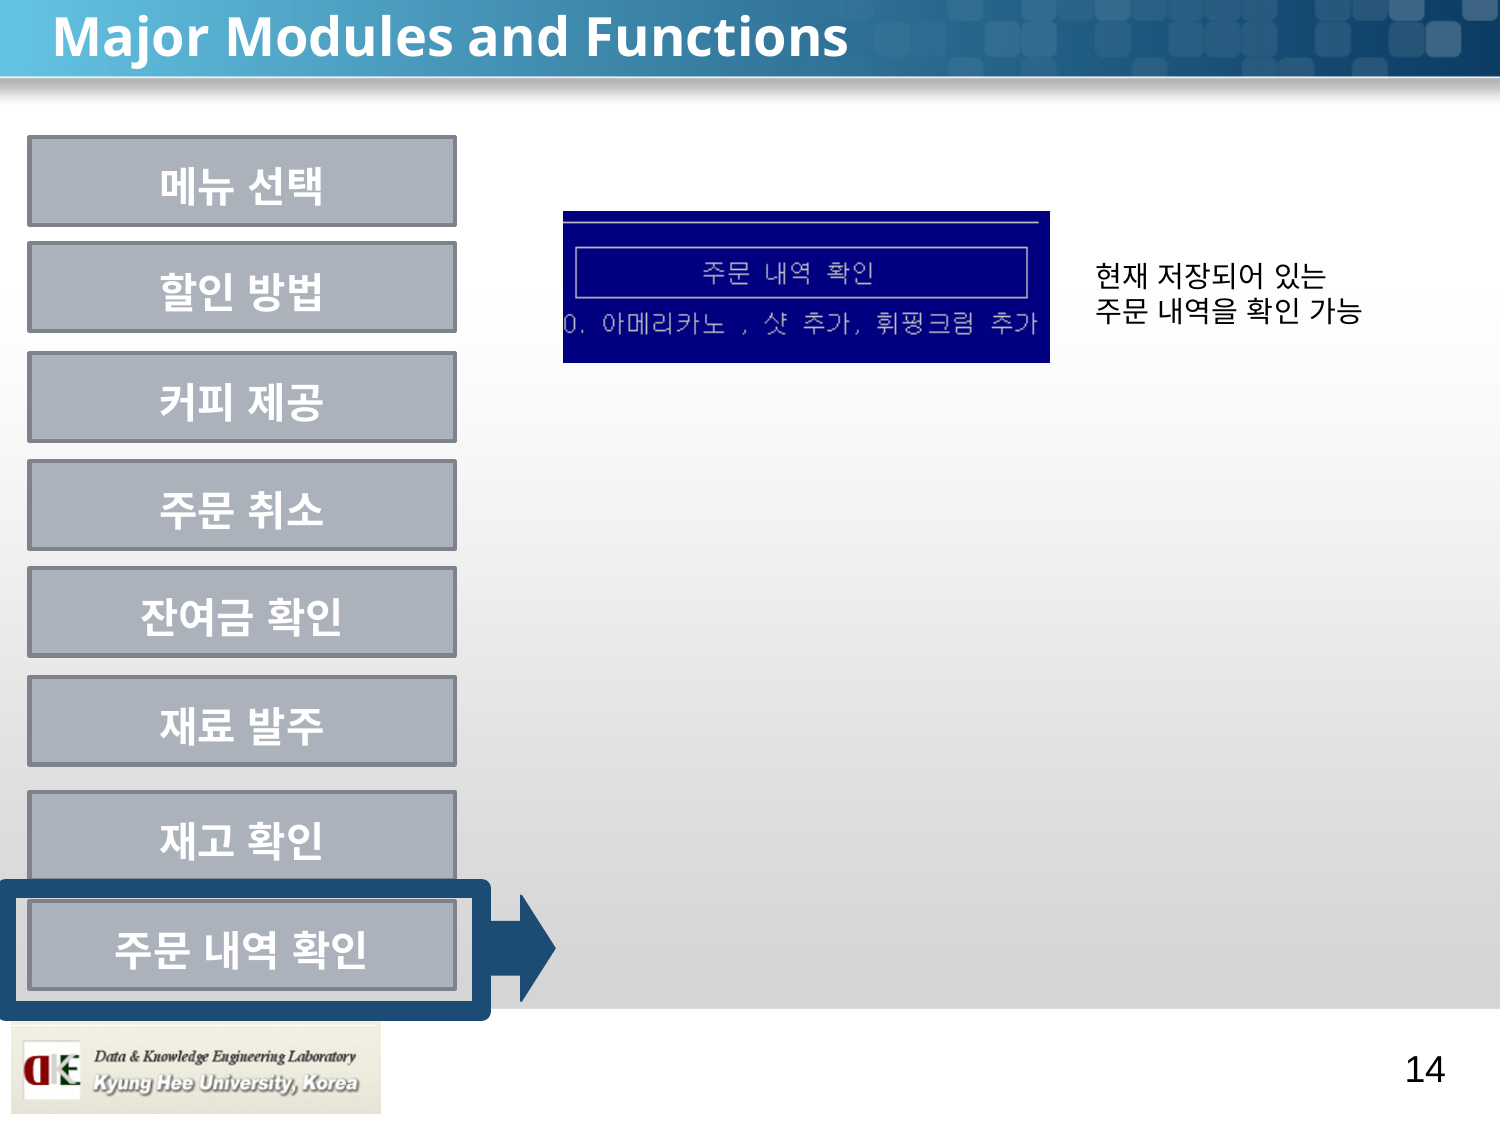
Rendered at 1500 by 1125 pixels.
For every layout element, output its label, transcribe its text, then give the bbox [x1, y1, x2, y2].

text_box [29, 136, 455, 886]
title Major Modules and Functions [51, 0, 1500, 99]
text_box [5, 888, 555, 1012]
picture [0, 0, 1500, 1125]
text_box 현재 저장되어 있는 주문 내역을 확인 가능 [1080, 251, 1500, 336]
